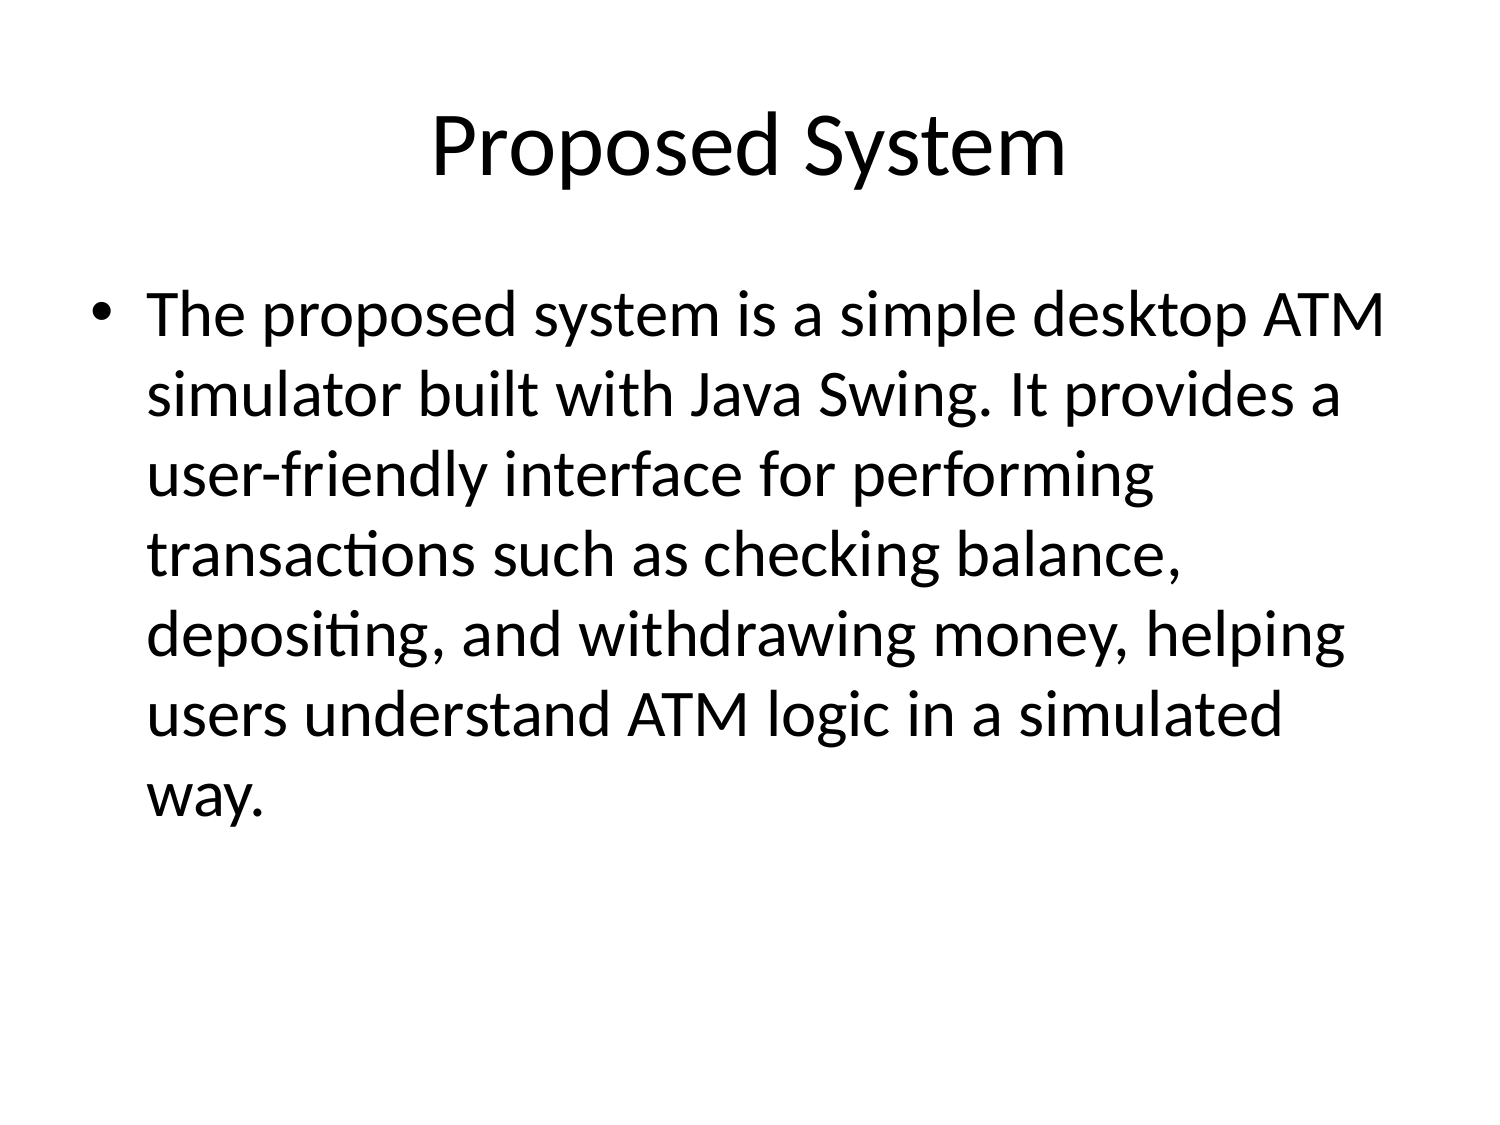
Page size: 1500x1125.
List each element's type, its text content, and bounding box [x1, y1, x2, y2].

title Proposed System [75, 45, 1425, 233]
list The proposed system is a simple desktop ATM simulator built with Java Swing. It provides a user-friendly interface for performing transactions such as checking balance, depositing, and withdrawing money, helping users understand ATM logic in a simulated way. [75, 262, 1425, 1005]
